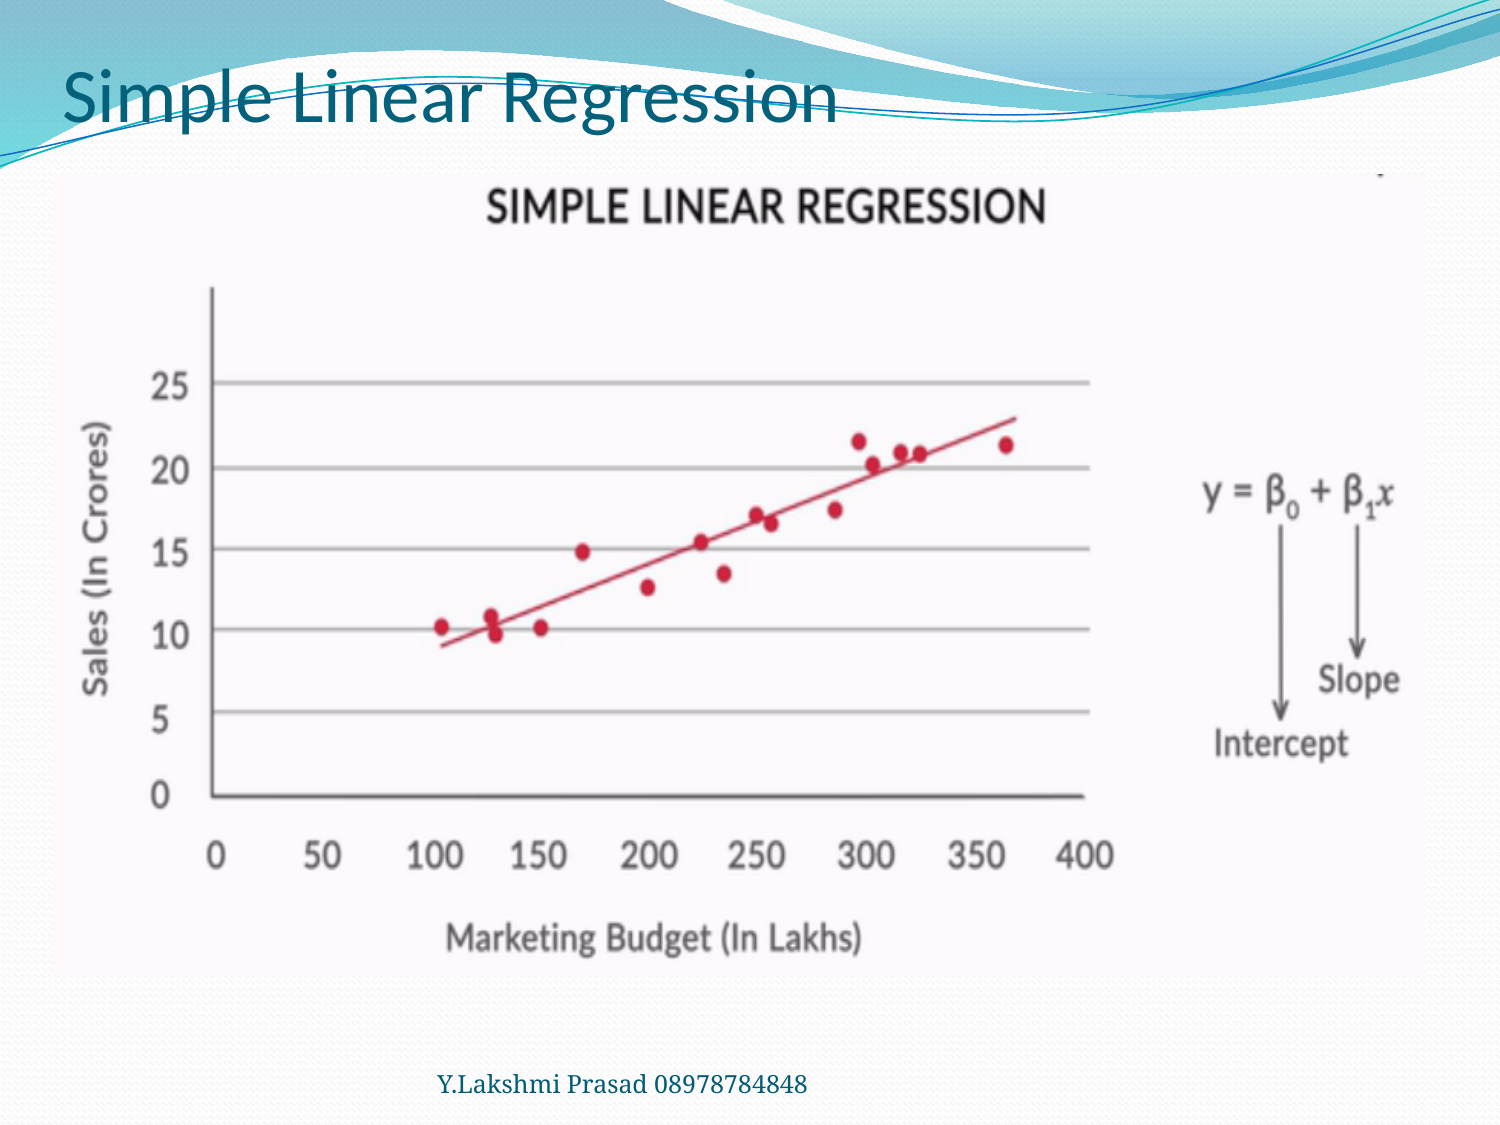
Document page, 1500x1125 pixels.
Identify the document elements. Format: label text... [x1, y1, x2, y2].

footer Y.Lakshmi Prasad 08978784848 [437, 1042, 988, 1103]
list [53, 174, 1426, 976]
title Simple Linear Regression [62, 37, 1263, 138]
